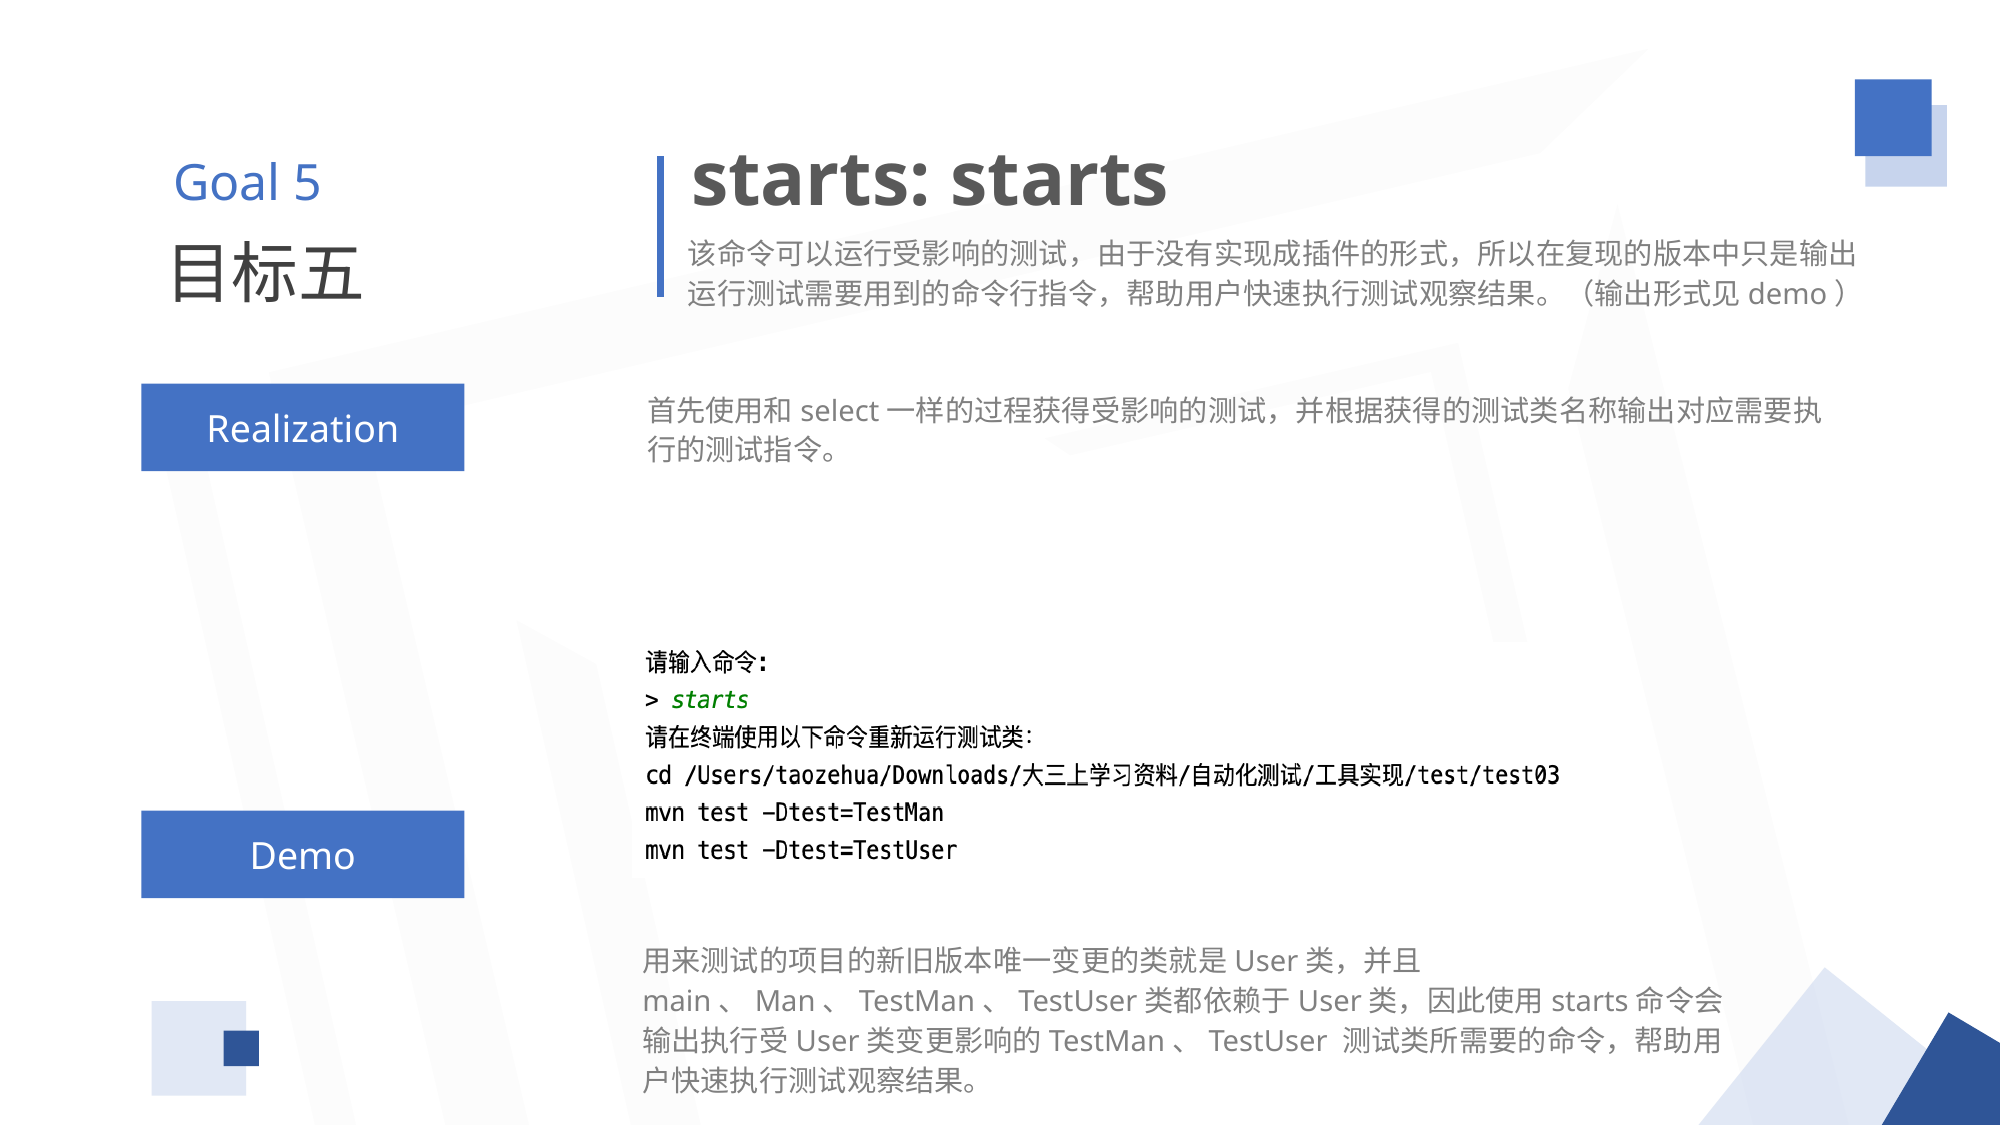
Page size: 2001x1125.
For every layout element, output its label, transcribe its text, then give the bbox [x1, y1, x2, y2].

picture [632, 642, 1589, 878]
text_box Demo [140, 810, 151, 899]
text_box Realization [140, 383, 151, 472]
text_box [151, 79, 2000, 1125]
